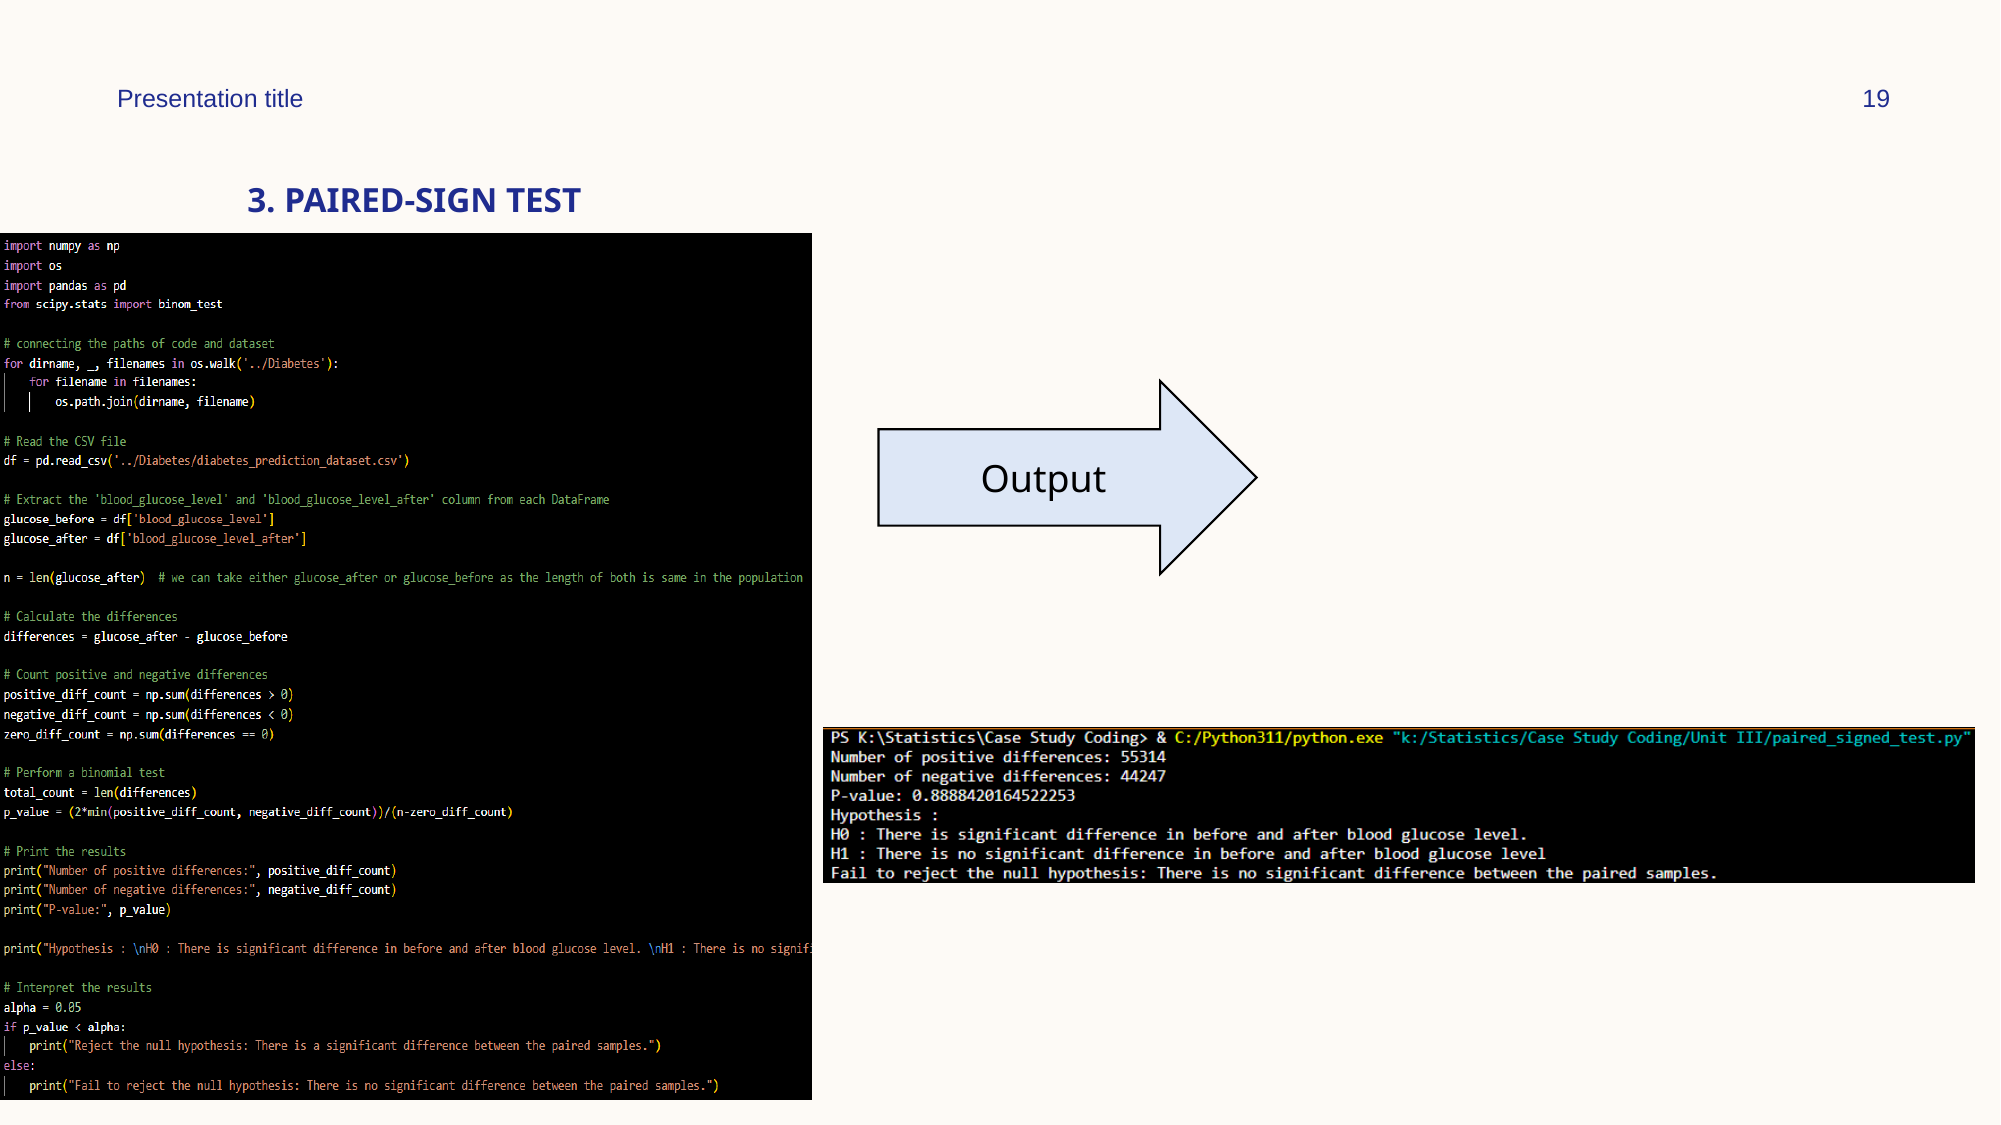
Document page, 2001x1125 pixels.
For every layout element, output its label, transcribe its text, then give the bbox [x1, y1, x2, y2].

text_box Output [877, 378, 1259, 577]
picture [0, 233, 812, 1100]
slide_number 19 [1795, 75, 1958, 120]
picture [823, 727, 1975, 883]
footer Presentation title [101, 75, 627, 120]
title 3. paired-sign test [107, 171, 722, 233]
